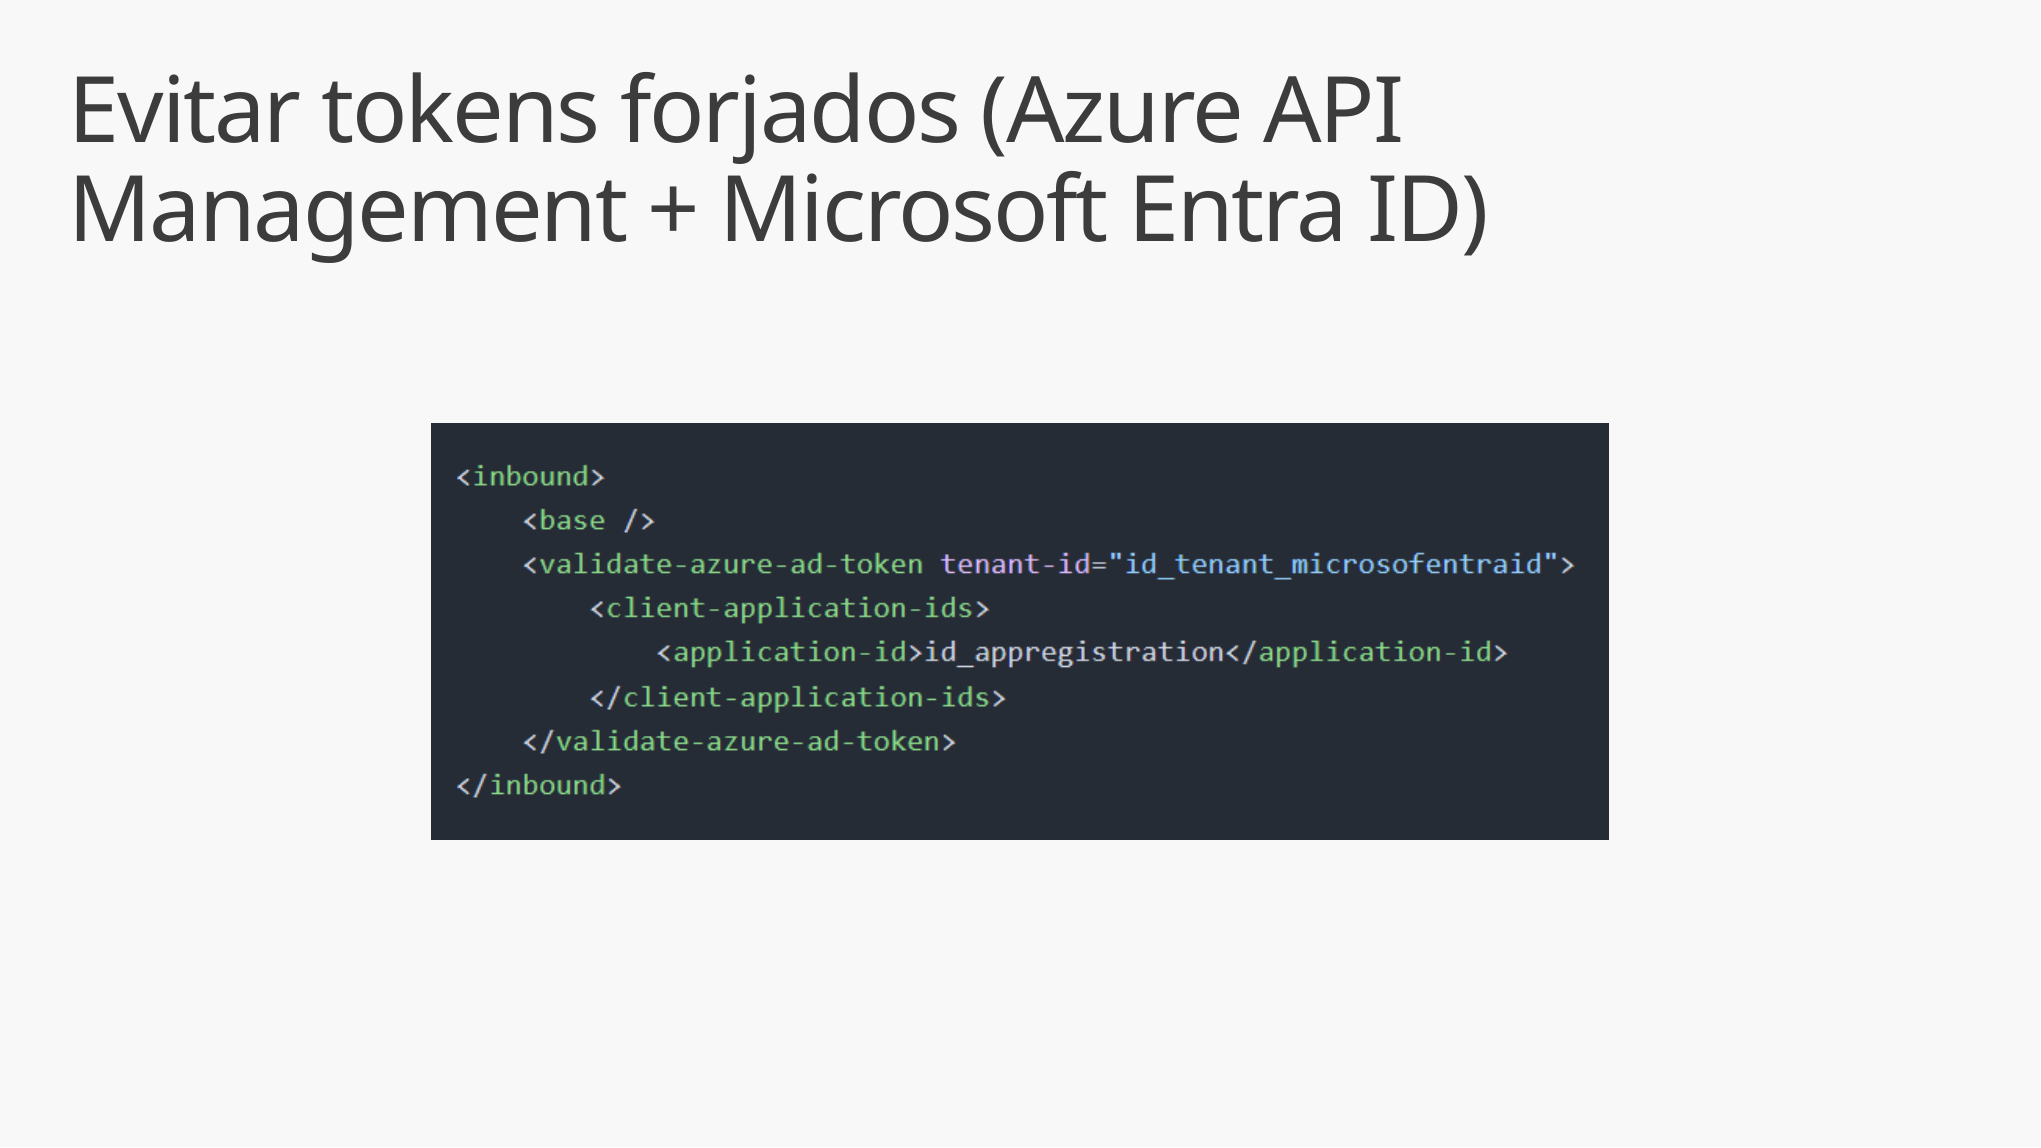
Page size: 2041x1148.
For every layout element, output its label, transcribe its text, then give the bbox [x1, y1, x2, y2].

title Evitar tokens forjados (Azure API Management + Microsoft Entra ID) [45, 48, 1996, 199]
picture [431, 423, 1609, 840]
